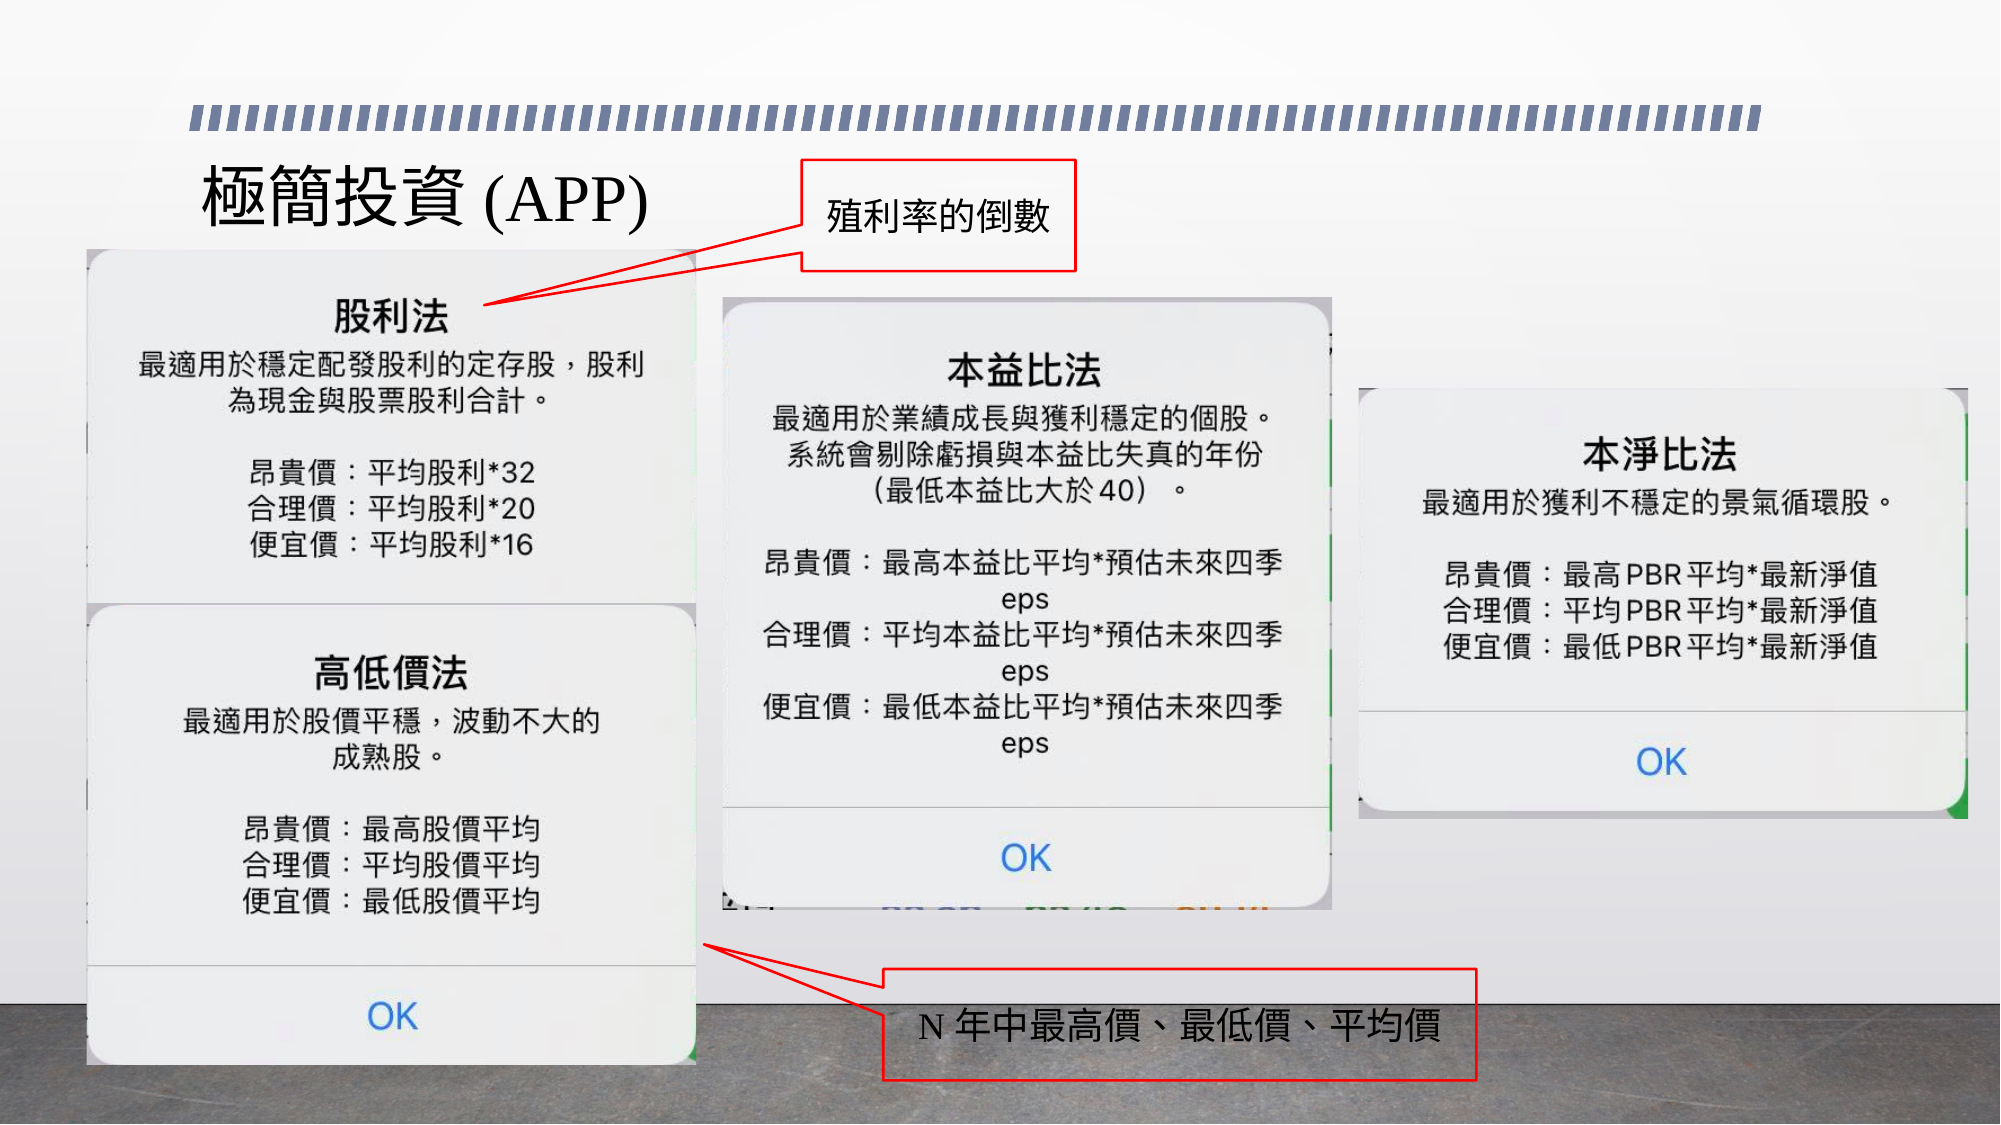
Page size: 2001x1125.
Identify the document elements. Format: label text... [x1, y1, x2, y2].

text_box N年中最高價、最低價、平均價 [702, 943, 1478, 1082]
title 極簡投資(APP) [185, 156, 1761, 329]
picture [0, 249, 2000, 1124]
picture [722, 296, 1333, 910]
text_box 殖利率的倒數 [697, 158, 1077, 273]
picture [1358, 387, 1969, 819]
